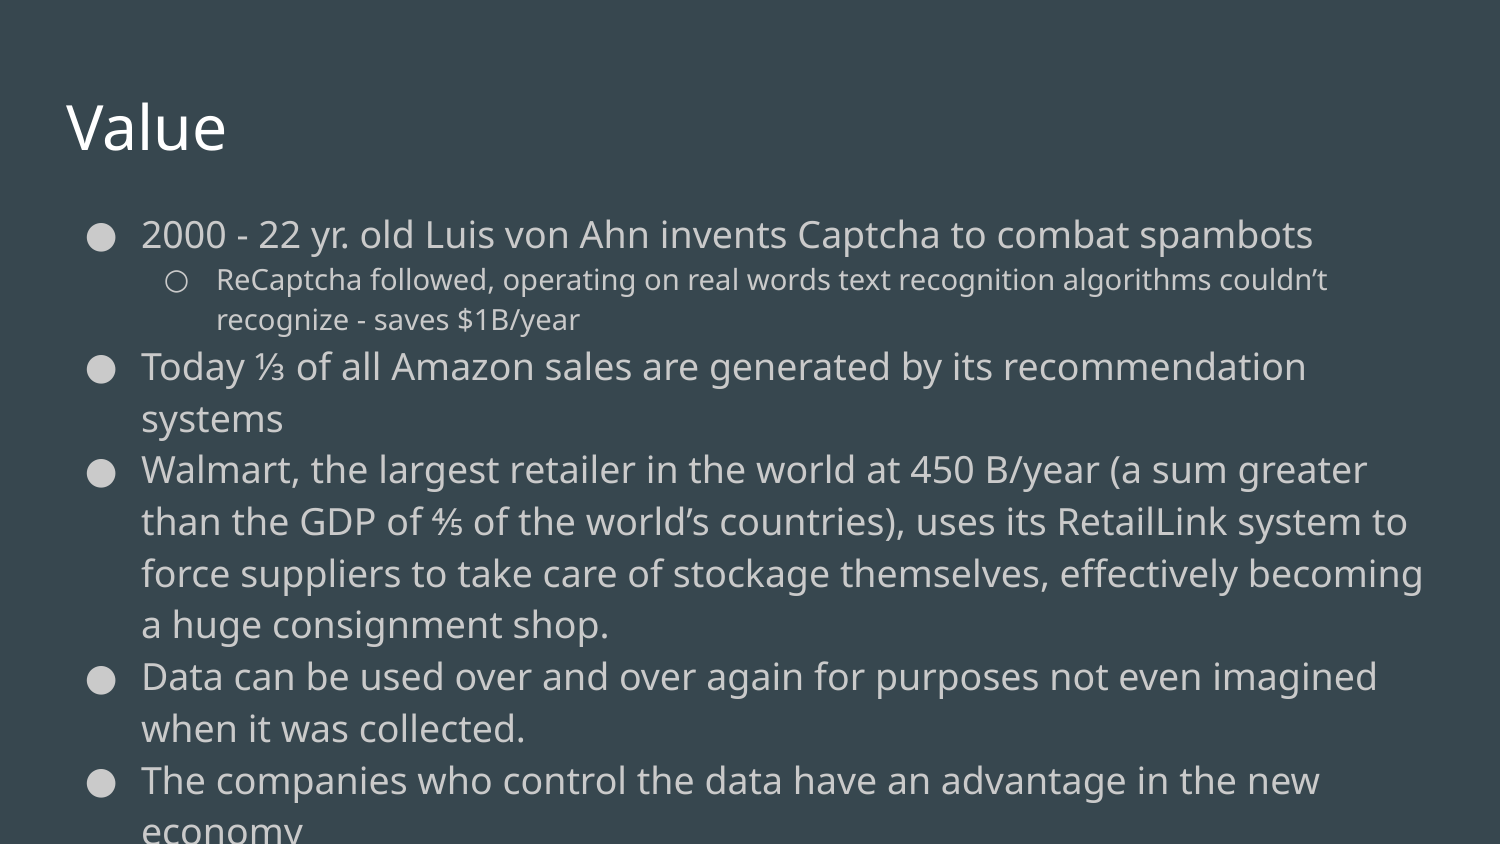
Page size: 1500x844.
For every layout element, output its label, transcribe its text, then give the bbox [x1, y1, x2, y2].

list 2000 - 22 yr. old Luis von Ahn invents Captcha to combat spambots ReCaptcha followed, operating on real words text recognition algorithms couldn’t recognize - saves $1B/year Today ⅓ of all Amazon sales are generated by its recommendation systems Walmart, the largest retailer in the world at 450 B/year (a sum greater than the GDP of ⅘ of the world’s countries), uses its RetailLink system to force suppliers to take care of stockage themselves, effectively becoming a huge consignment shop. Data can be used over and over again for purposes not even imagined when it was collected. The companies who control the data have an advantage in the new economy [51, 189, 1449, 750]
title Value [51, 72, 1449, 167]
